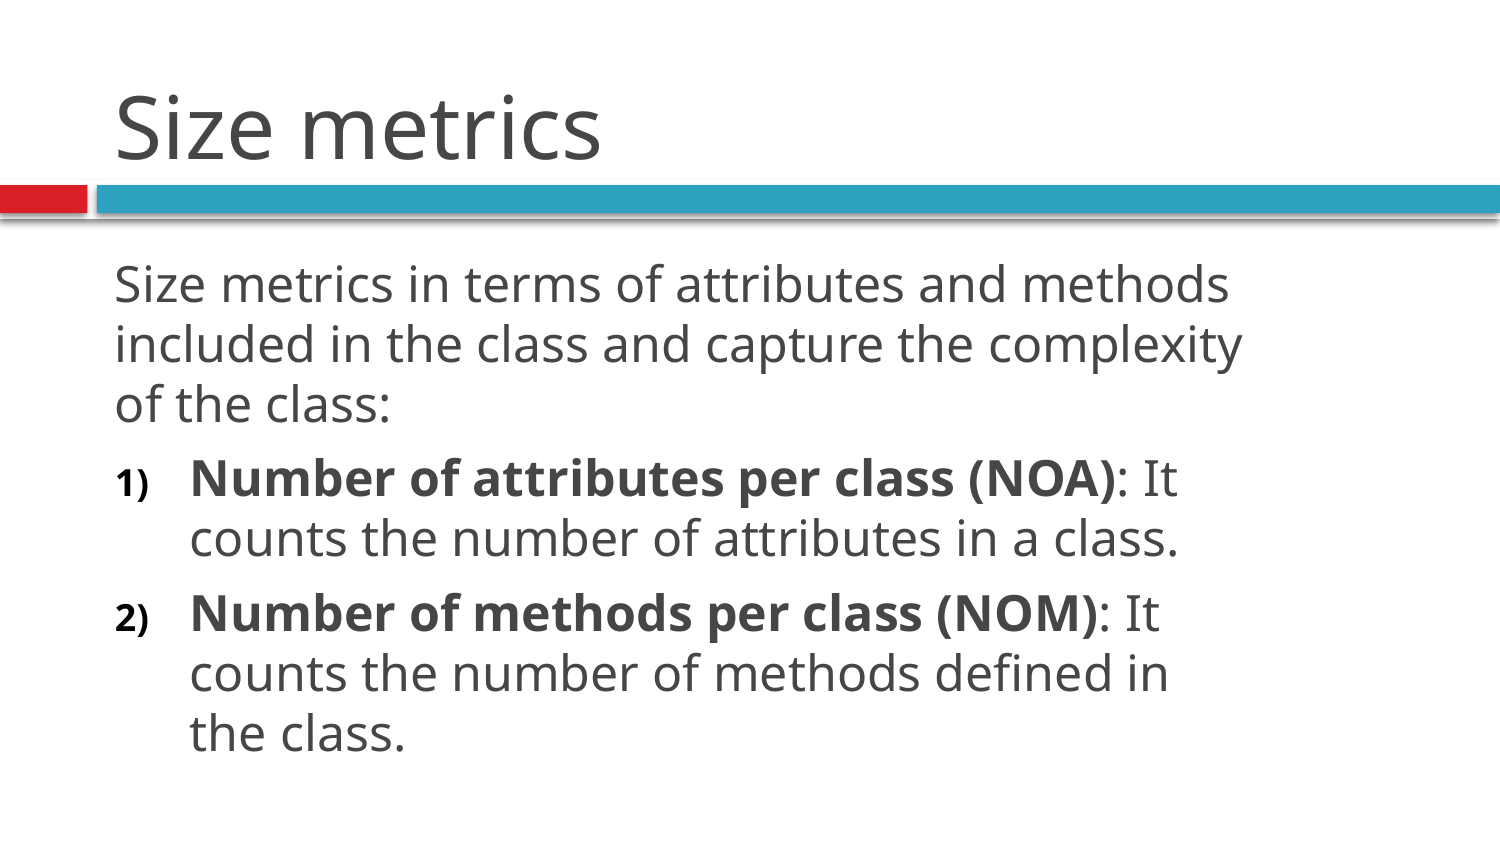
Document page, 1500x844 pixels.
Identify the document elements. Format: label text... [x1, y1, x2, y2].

list Size metrics in terms of attributes and methods included in the class and capture the complexity of the class: Number of attributes per class (NOA): It counts the number of attributes in a class. Number of methods per class (NOM): It counts the number of methods defined in the class. [100, 244, 1269, 788]
title Size metrics [99, 19, 1438, 185]
